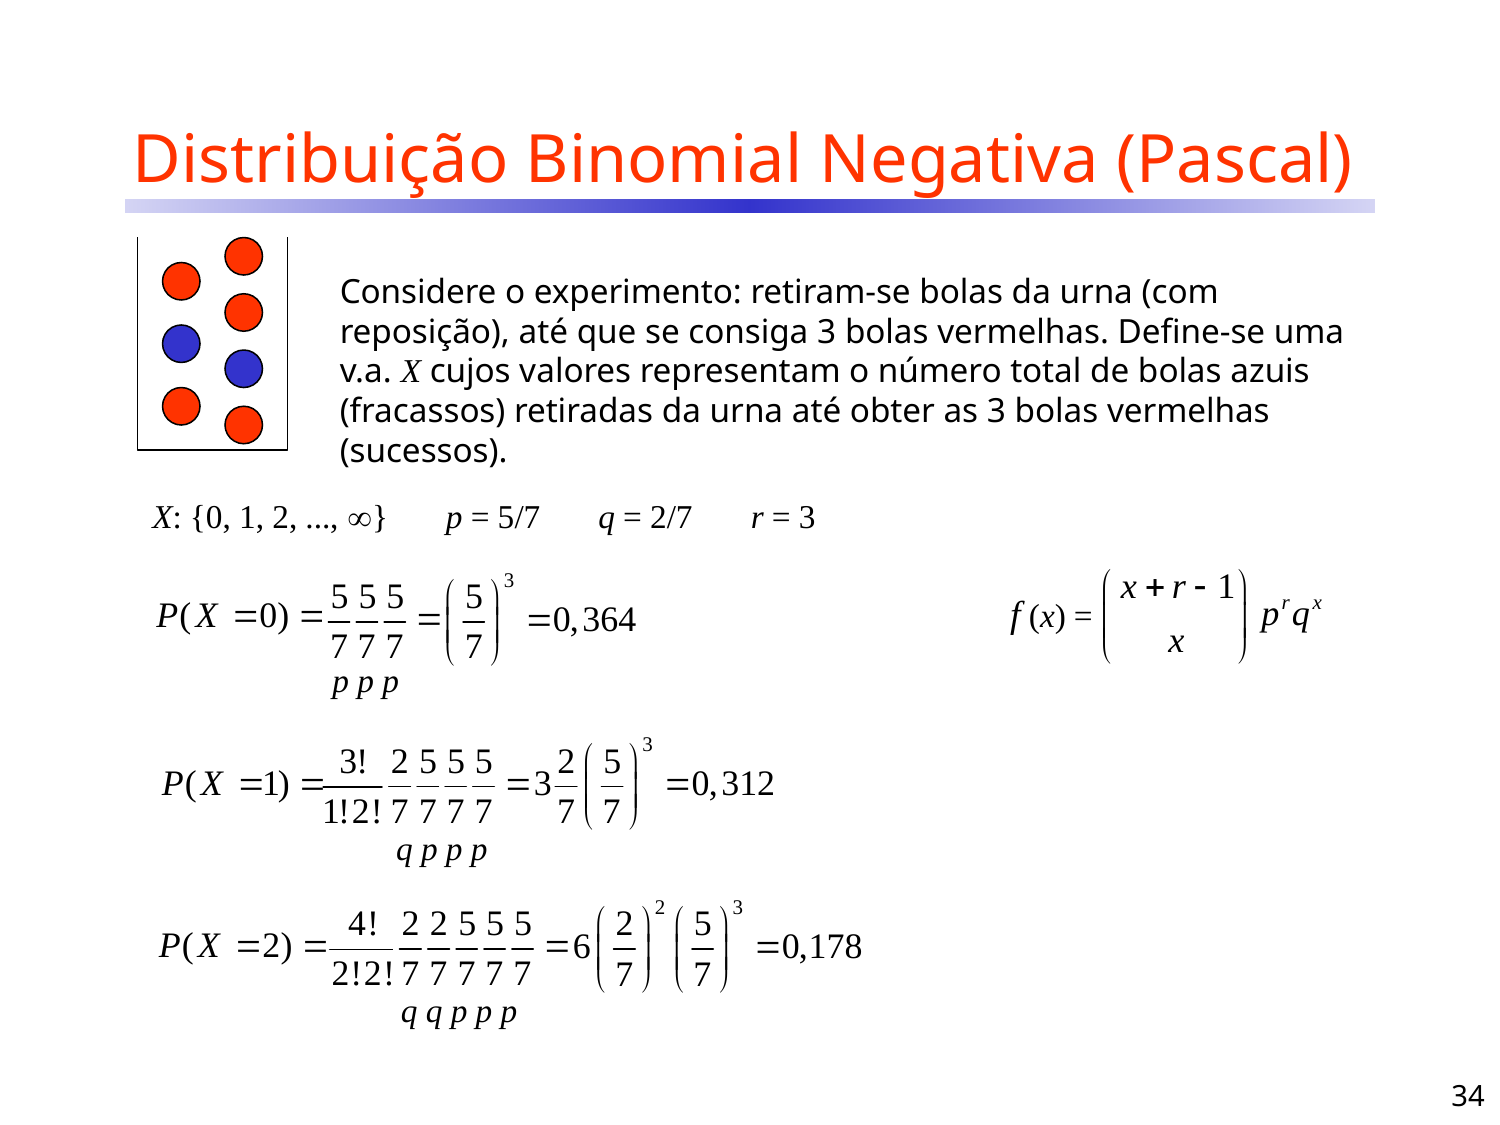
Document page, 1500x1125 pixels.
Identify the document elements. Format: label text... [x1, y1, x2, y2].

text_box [137, 237, 288, 451]
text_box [438, 562, 643, 674]
text_box q p p p [381, 841, 503, 875]
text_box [316, 738, 381, 832]
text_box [1257, 562, 1331, 676]
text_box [382, 738, 530, 832]
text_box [323, 901, 391, 995]
title Distribuição Binomial Negativa (Pascal) [49, 99, 1438, 213]
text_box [1094, 562, 1256, 671]
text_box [393, 901, 571, 994]
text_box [322, 573, 443, 667]
text_box Considere o experimento: retiram-se bolas da urna (com reposição), até que se consiga 3 bolas vermelhas. Define-se uma v.a. X cujos valores representam o número total de bolas azuis (fracassos) retiradas da urna até obter as 3 bolas vermelhas (sucessos). [324, 262, 1413, 477]
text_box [567, 889, 868, 1001]
slide_number 34 [1187, 1049, 1500, 1125]
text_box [149, 594, 317, 643]
text_box f (x) = ? [995, 582, 1086, 643]
text_box X: {0, 1, 2, ..., } p = 5/7 q = 2/7 r = 3 [137, 487, 850, 543]
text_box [155, 762, 311, 811]
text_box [528, 726, 781, 838]
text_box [152, 924, 318, 973]
text_box q q p p p [386, 1003, 533, 1037]
text_box p p p [317, 668, 415, 707]
